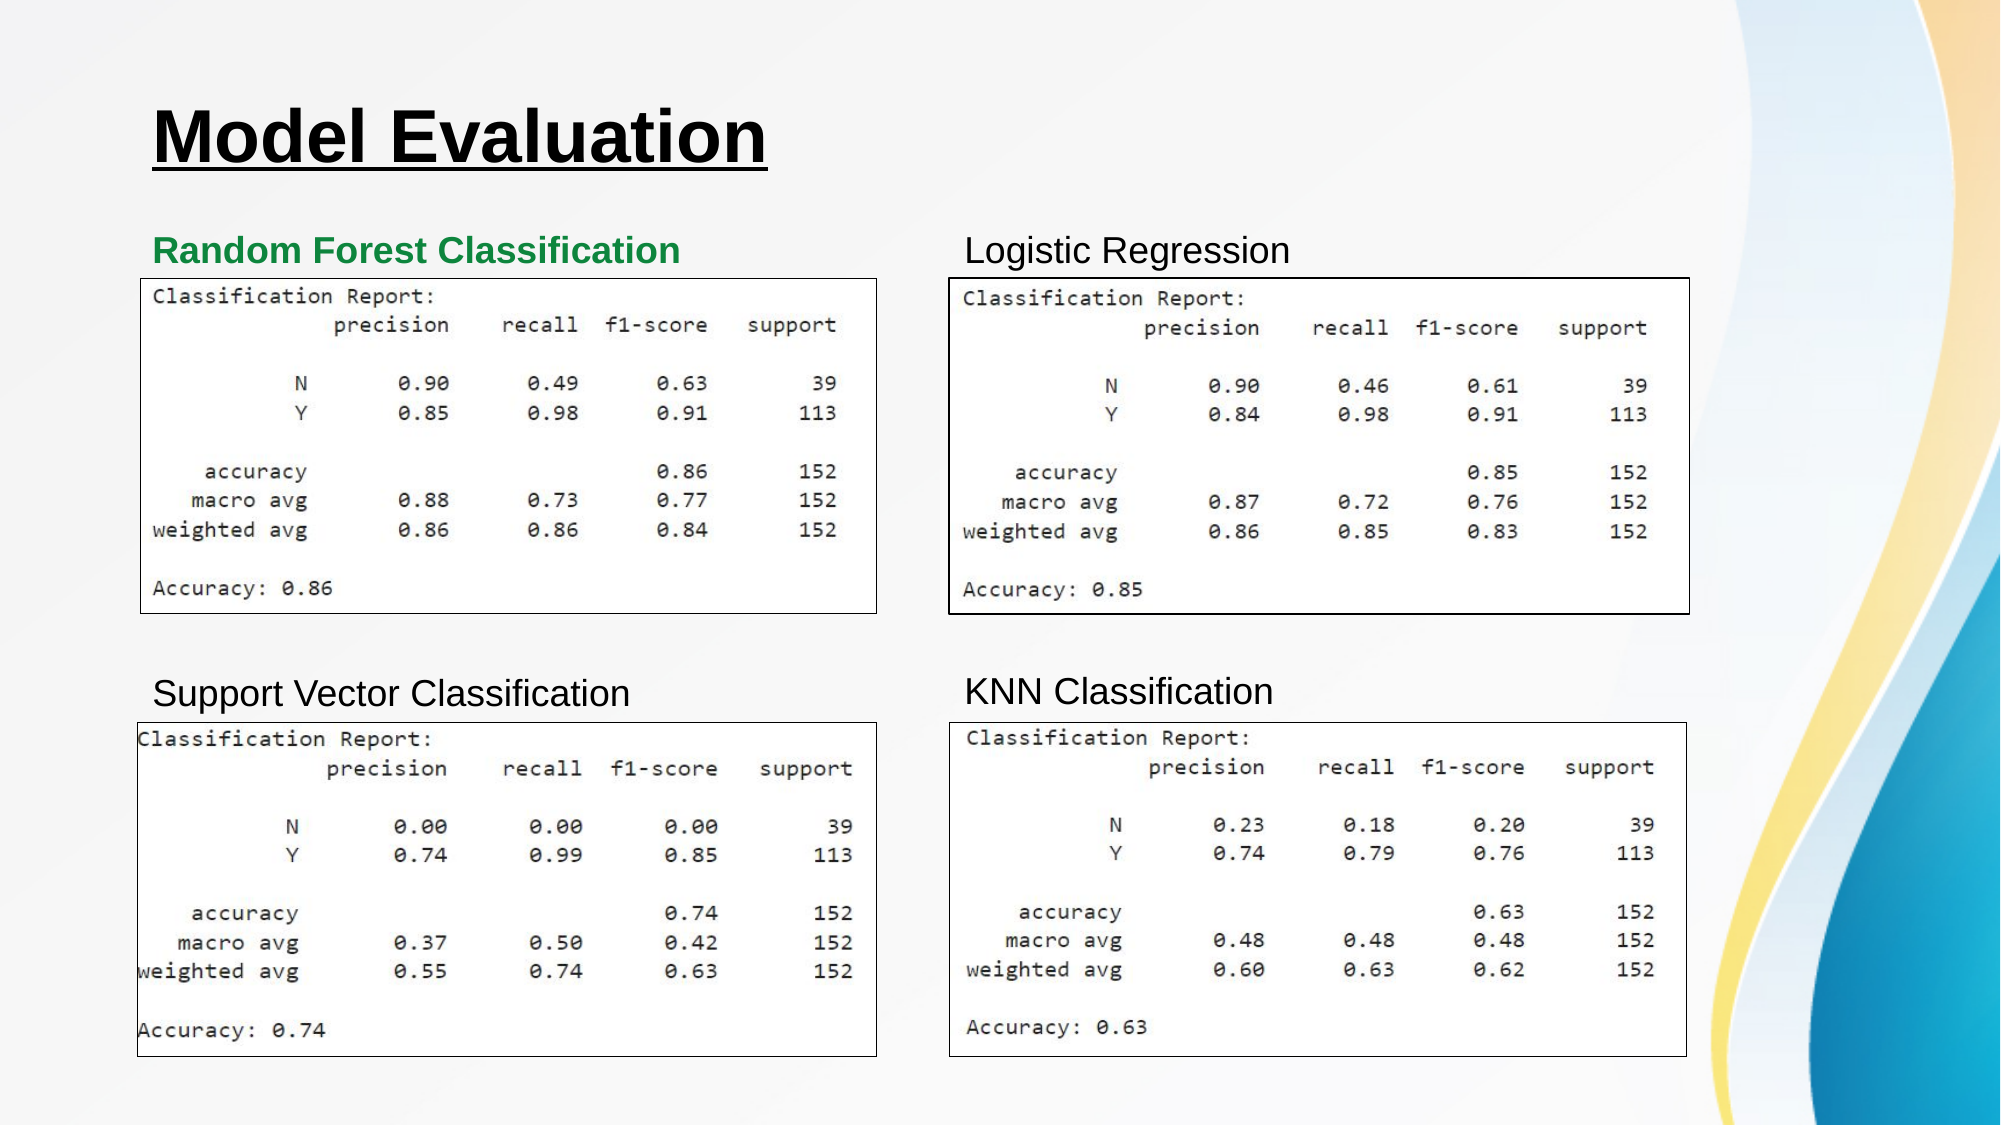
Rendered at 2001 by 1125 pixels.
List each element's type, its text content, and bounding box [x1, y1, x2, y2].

text_box KNN Classification [949, 659, 1617, 720]
text_box Random Forest Classification [137, 218, 805, 292]
text_box Logistic Regression [949, 218, 1617, 278]
title Model Evaluation [137, 59, 1863, 206]
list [949, 278, 1689, 614]
text_box Support Vector Classification [137, 661, 805, 722]
picture [0, 0, 2001, 1125]
